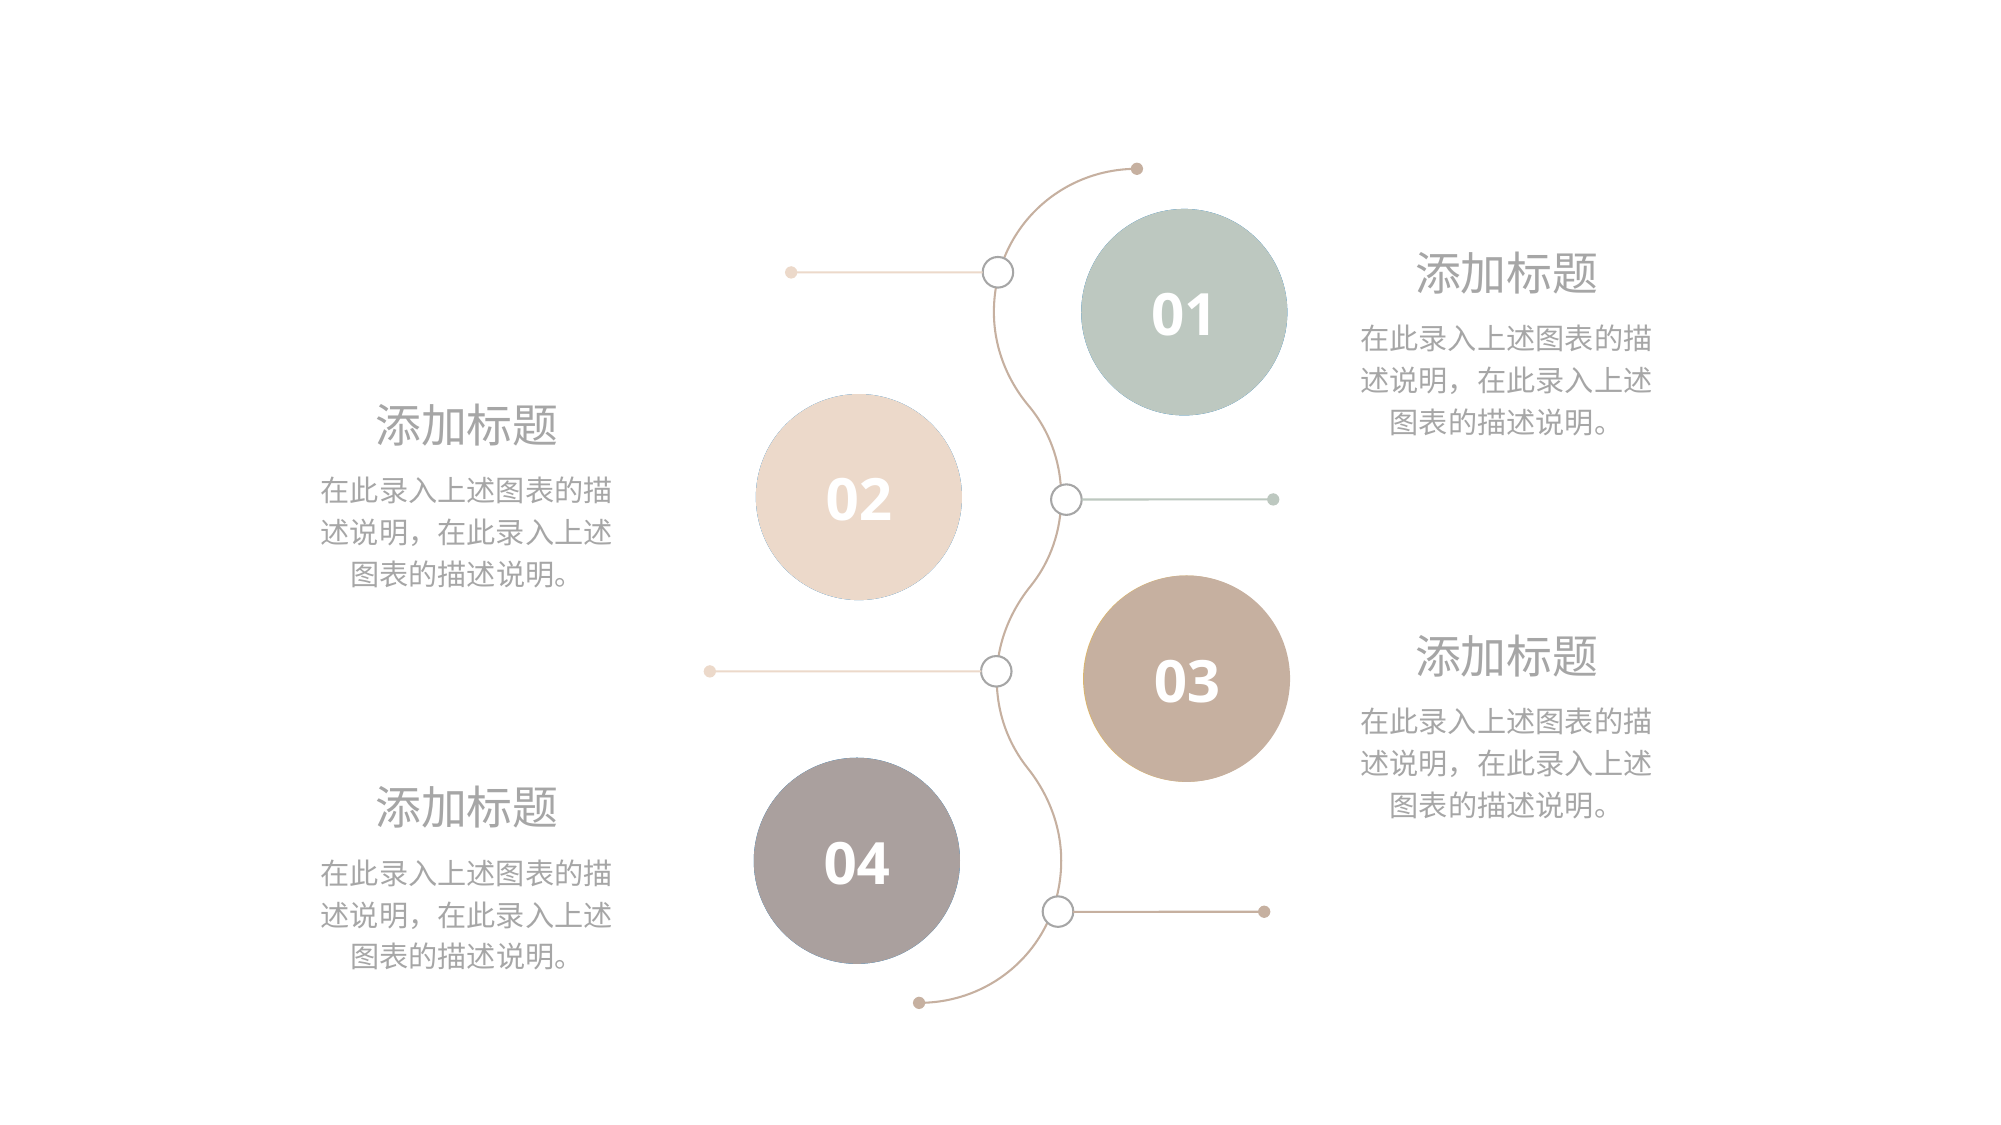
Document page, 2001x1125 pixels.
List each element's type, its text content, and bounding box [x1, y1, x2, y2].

text_box 在此录入上述图表的描述说明，在此录入上述图表的描述说明。 [305, 840, 629, 982]
text_box 在此录入上述图表的描述说明，在此录入上述图表的描述说明。 [305, 457, 629, 599]
text_box 添加标题 [1379, 619, 1634, 688]
text_box 在此录入上述图表的描述说明，在此录入上述图表的描述说明。 [1344, 305, 1669, 447]
text_box 在此录入上述图表的描述说明，在此录入上述图表的描述说明。 [1344, 688, 1669, 830]
text_box 添加标题 [339, 388, 595, 457]
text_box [709, 168, 1291, 1003]
text_box 添加标题 [339, 771, 595, 840]
text_box 添加标题 [1379, 236, 1634, 305]
